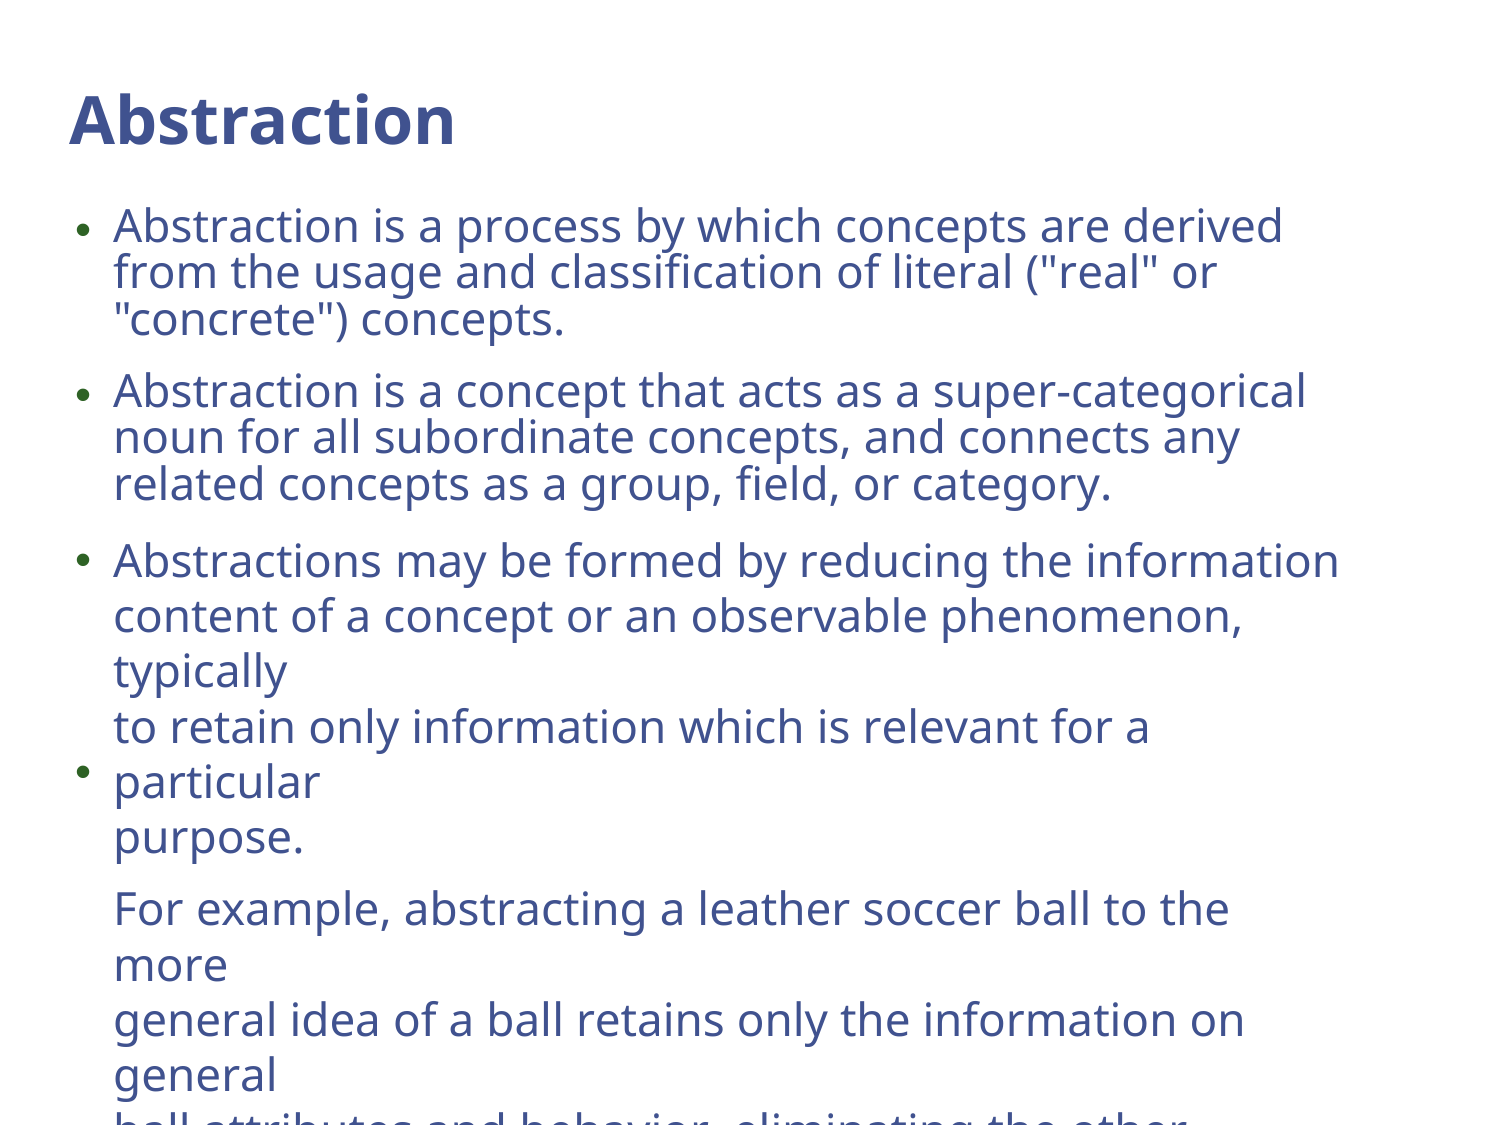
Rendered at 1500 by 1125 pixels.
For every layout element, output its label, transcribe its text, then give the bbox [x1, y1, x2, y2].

text_box • [72, 370, 100, 421]
text_box Abstraction is a process by which concepts are derived from the usage and classification of literal ("real" or "concrete") concepts. Abstraction is a concept that acts as a super-categorical noun for all subordinate concepts, and connects any related concepts as a group, field, or category. Abstractions may be formed by reducing the information content of a concept or an observable phenomenon, typically to retain only information which is relevant for a particular purpose. For example, abstracting a leather soccer ball to the more general idea of a ball retains only the information on general ball attributes and behavior, eliminating the other characteristics of that particular ball. [111, 204, 1366, 938]
text_box • [72, 536, 100, 587]
text_box Abstraction [67, 86, 468, 158]
text_box • [72, 205, 100, 256]
text_box • [72, 748, 100, 799]
